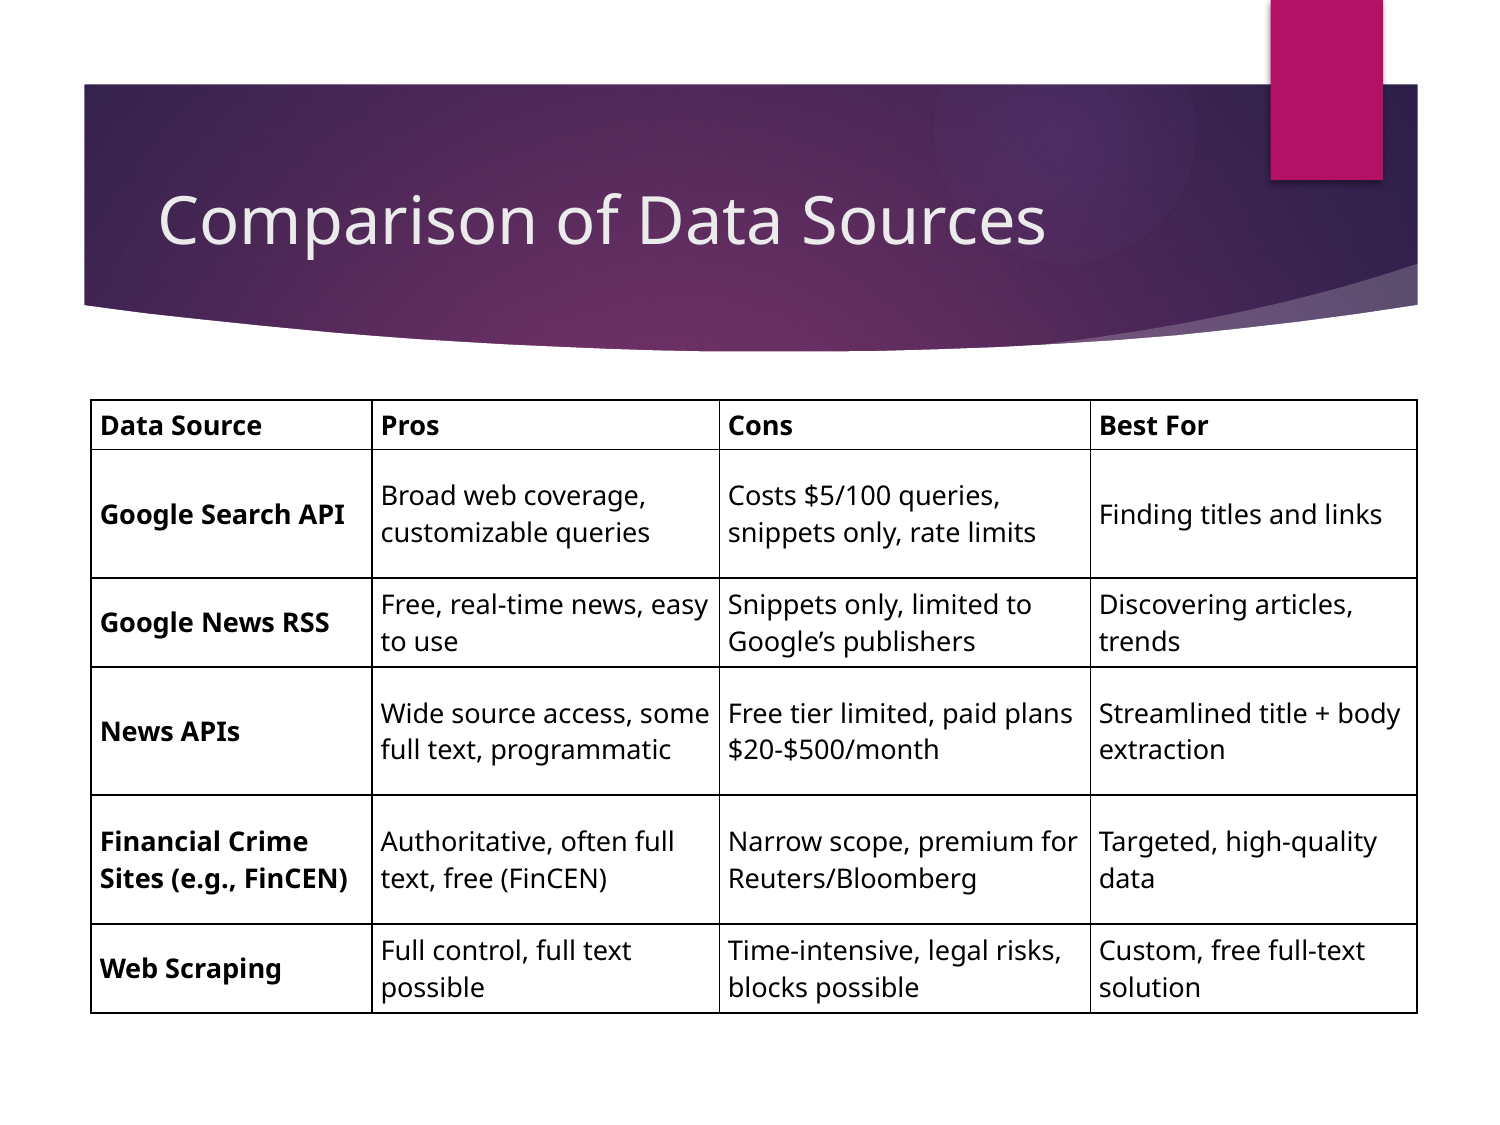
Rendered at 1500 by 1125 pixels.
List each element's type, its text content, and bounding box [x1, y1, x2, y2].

title Comparison of Data Sources [142, 159, 1220, 276]
table_cell Broad web coverage, customizable queries [373, 450, 719, 577]
table_cell Full control, full text possible [373, 925, 719, 1012]
table_cell Discovering articles, trends [1091, 579, 1416, 666]
table_header Cons [720, 401, 1090, 449]
table_cell Free tier limited, paid plans $20-$500/month [720, 668, 1090, 794]
table_cell Narrow scope, premium for Reuters/Bloomberg [720, 796, 1090, 923]
table_header Pros [373, 401, 719, 449]
table_cell Costs $5/100 queries, snippets only, rate limits [720, 450, 1090, 577]
table_cell Custom, free full-text solution [1091, 925, 1416, 1012]
table_cell Wide source access, some full text, programmatic [373, 668, 719, 794]
table_header Best For [1091, 401, 1416, 449]
table_cell Free, real-time news, easy to use [373, 579, 719, 666]
table_cell Snippets only, limited to Google’s publishers [720, 579, 1090, 666]
table_cell Finding titles and links [1091, 450, 1416, 577]
table_cell Authoritative, often full text, free (FinCEN) [373, 796, 719, 923]
table_cell Targeted, high-quality data [1091, 796, 1416, 923]
table_cell Financial Crime Sites (e.g., FinCEN) [92, 796, 371, 923]
table_header Data Source [92, 401, 371, 449]
table_cell Web Scraping [92, 925, 371, 1012]
table_cell Google Search API [92, 450, 371, 577]
table_cell Time-intensive, legal risks, blocks possible [720, 925, 1090, 1012]
table_cell News APIs [92, 668, 371, 794]
table_cell Streamlined title + body extraction [1091, 668, 1416, 794]
table_cell Google News RSS [92, 579, 371, 666]
